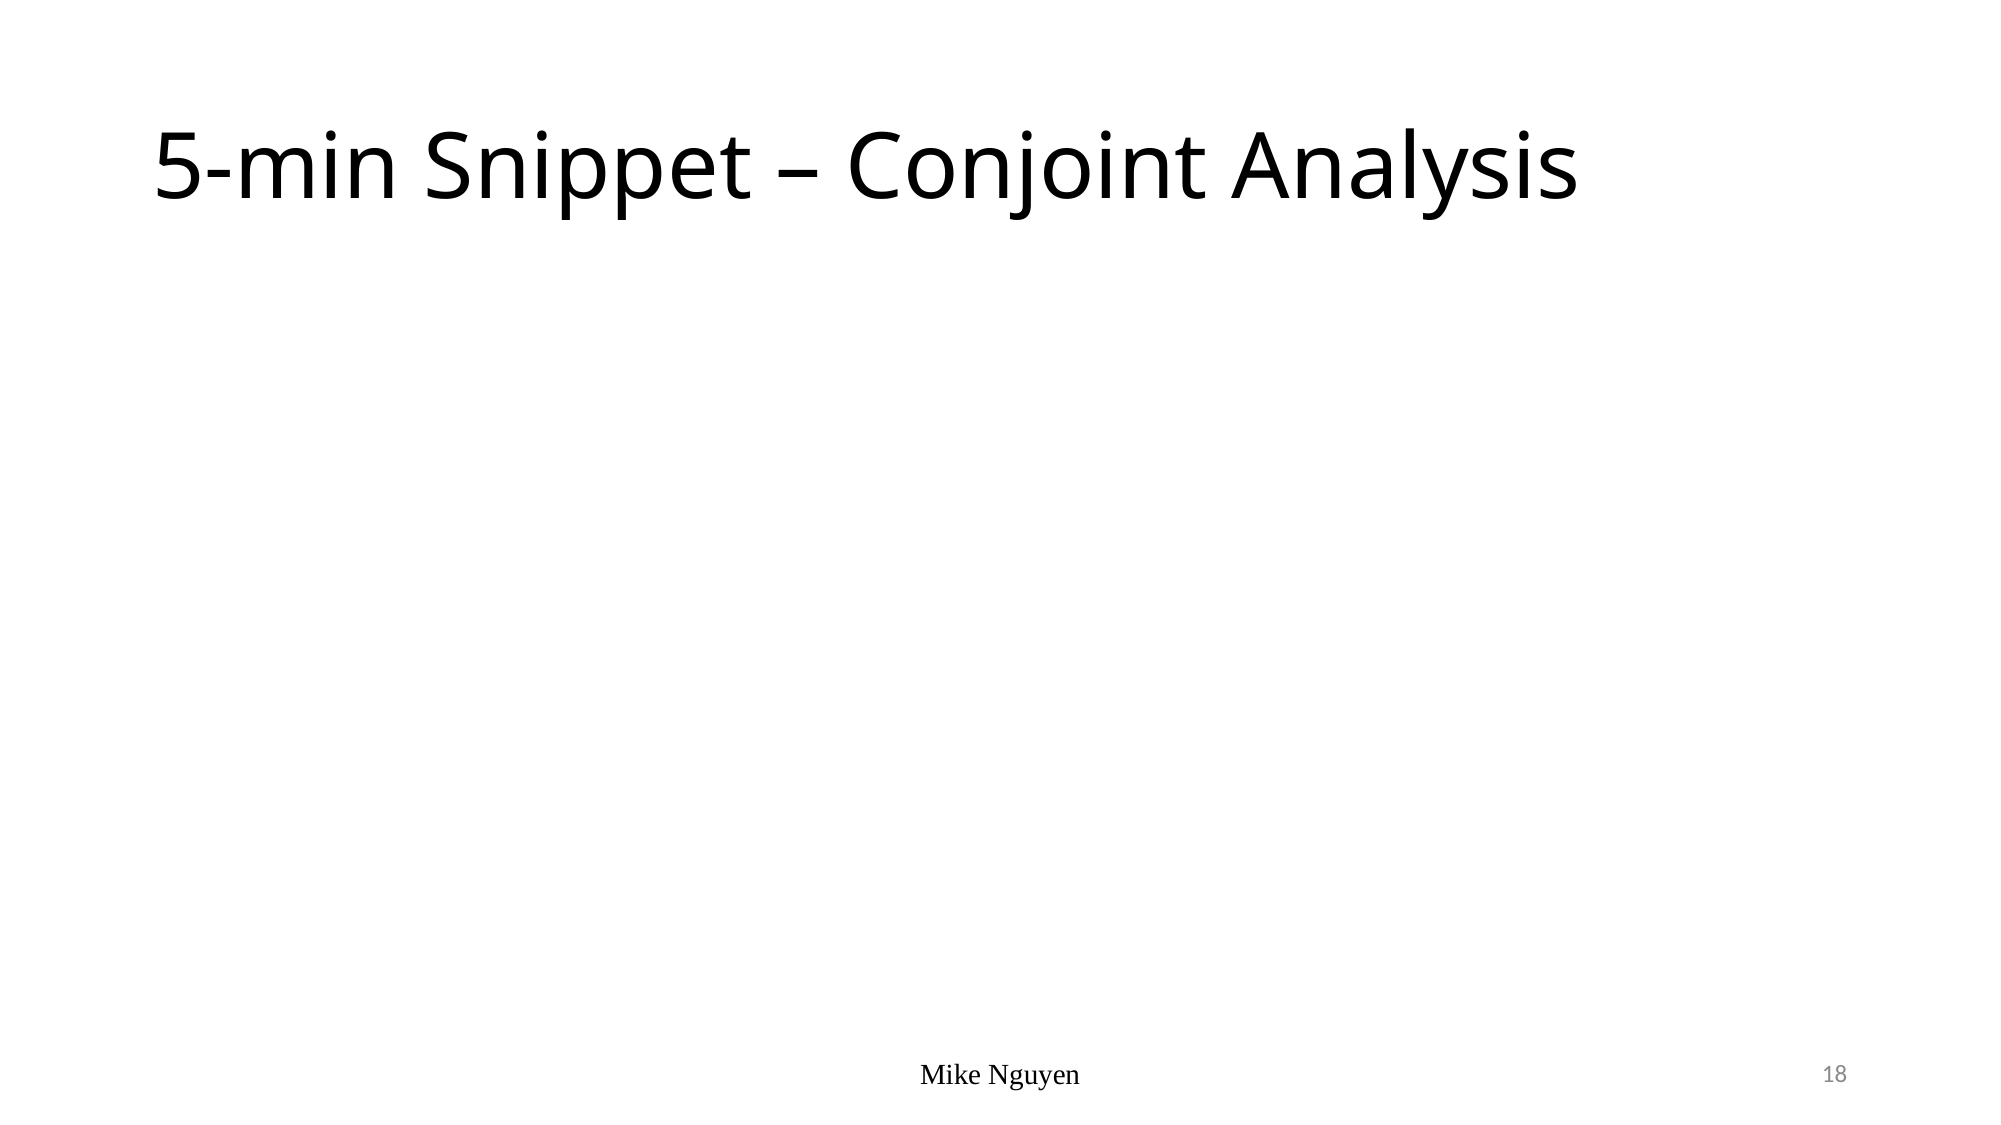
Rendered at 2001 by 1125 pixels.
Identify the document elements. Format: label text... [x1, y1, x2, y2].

slide_number 18 [1412, 1042, 1863, 1103]
title 5-min Snippet – Conjoint Analysis [137, 59, 1863, 278]
footer Mike Nguyen [662, 1042, 1338, 1103]
